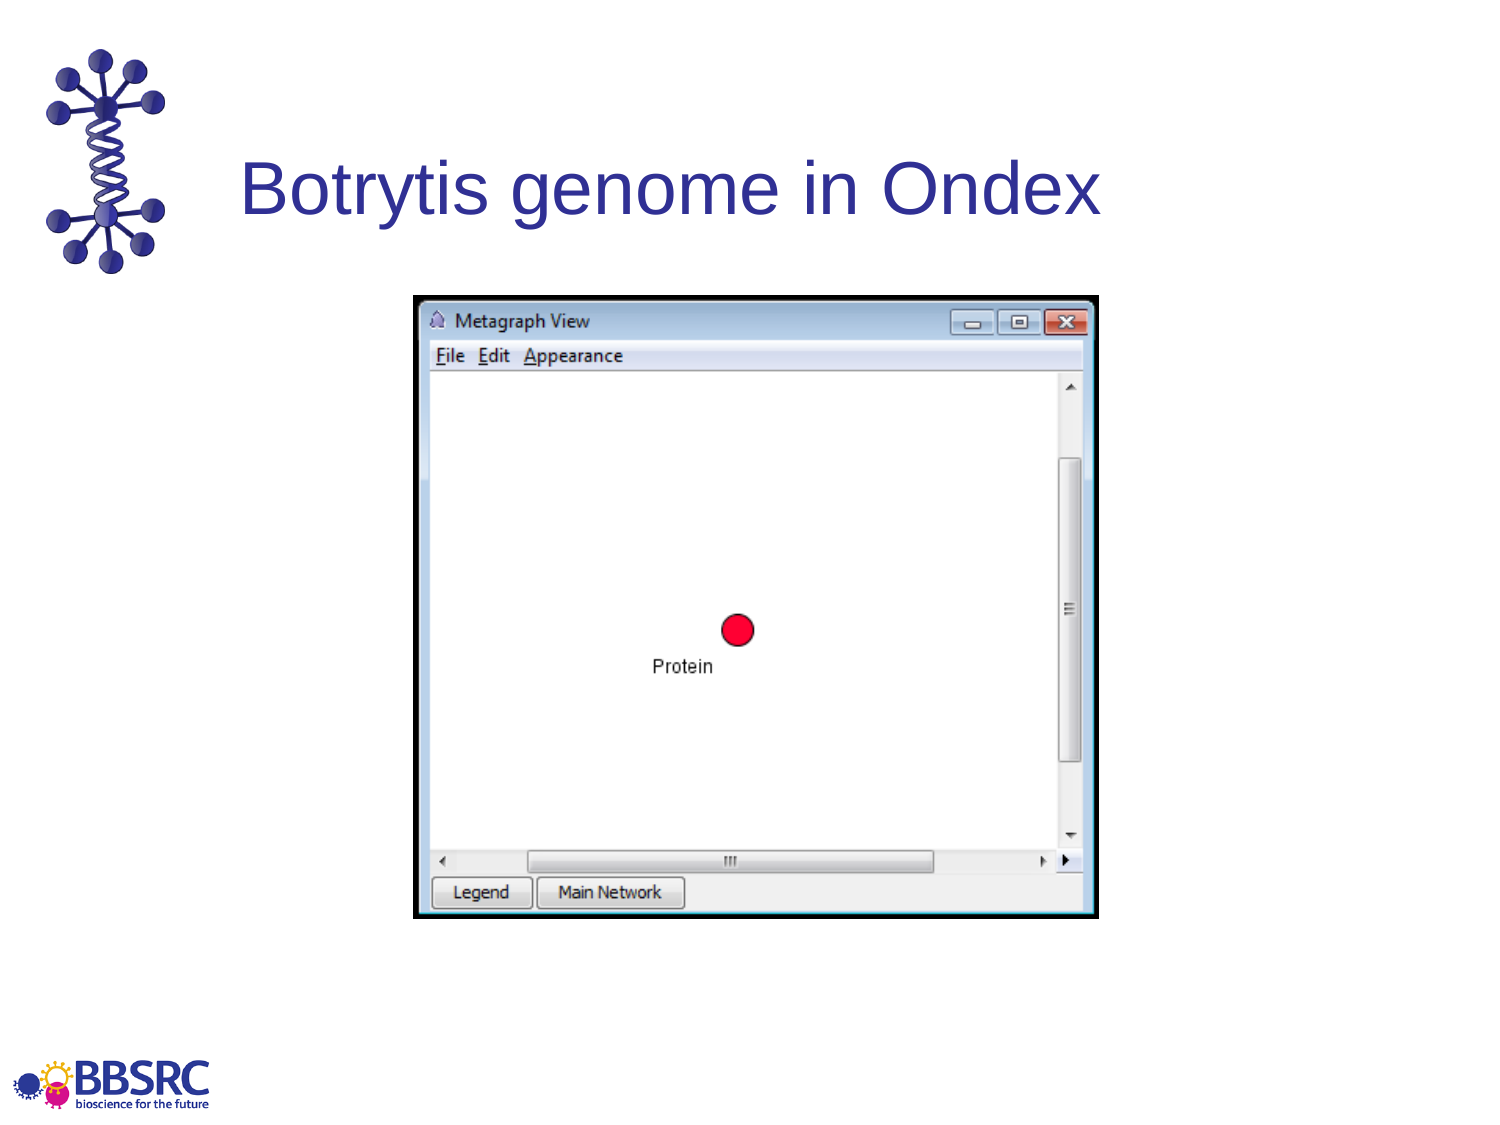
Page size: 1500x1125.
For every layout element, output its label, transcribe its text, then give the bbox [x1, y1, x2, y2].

title Botrytis genome in Ondex [224, 49, 1425, 238]
picture [46, 49, 165, 274]
picture [413, 294, 1099, 919]
picture [2, 1043, 225, 1125]
